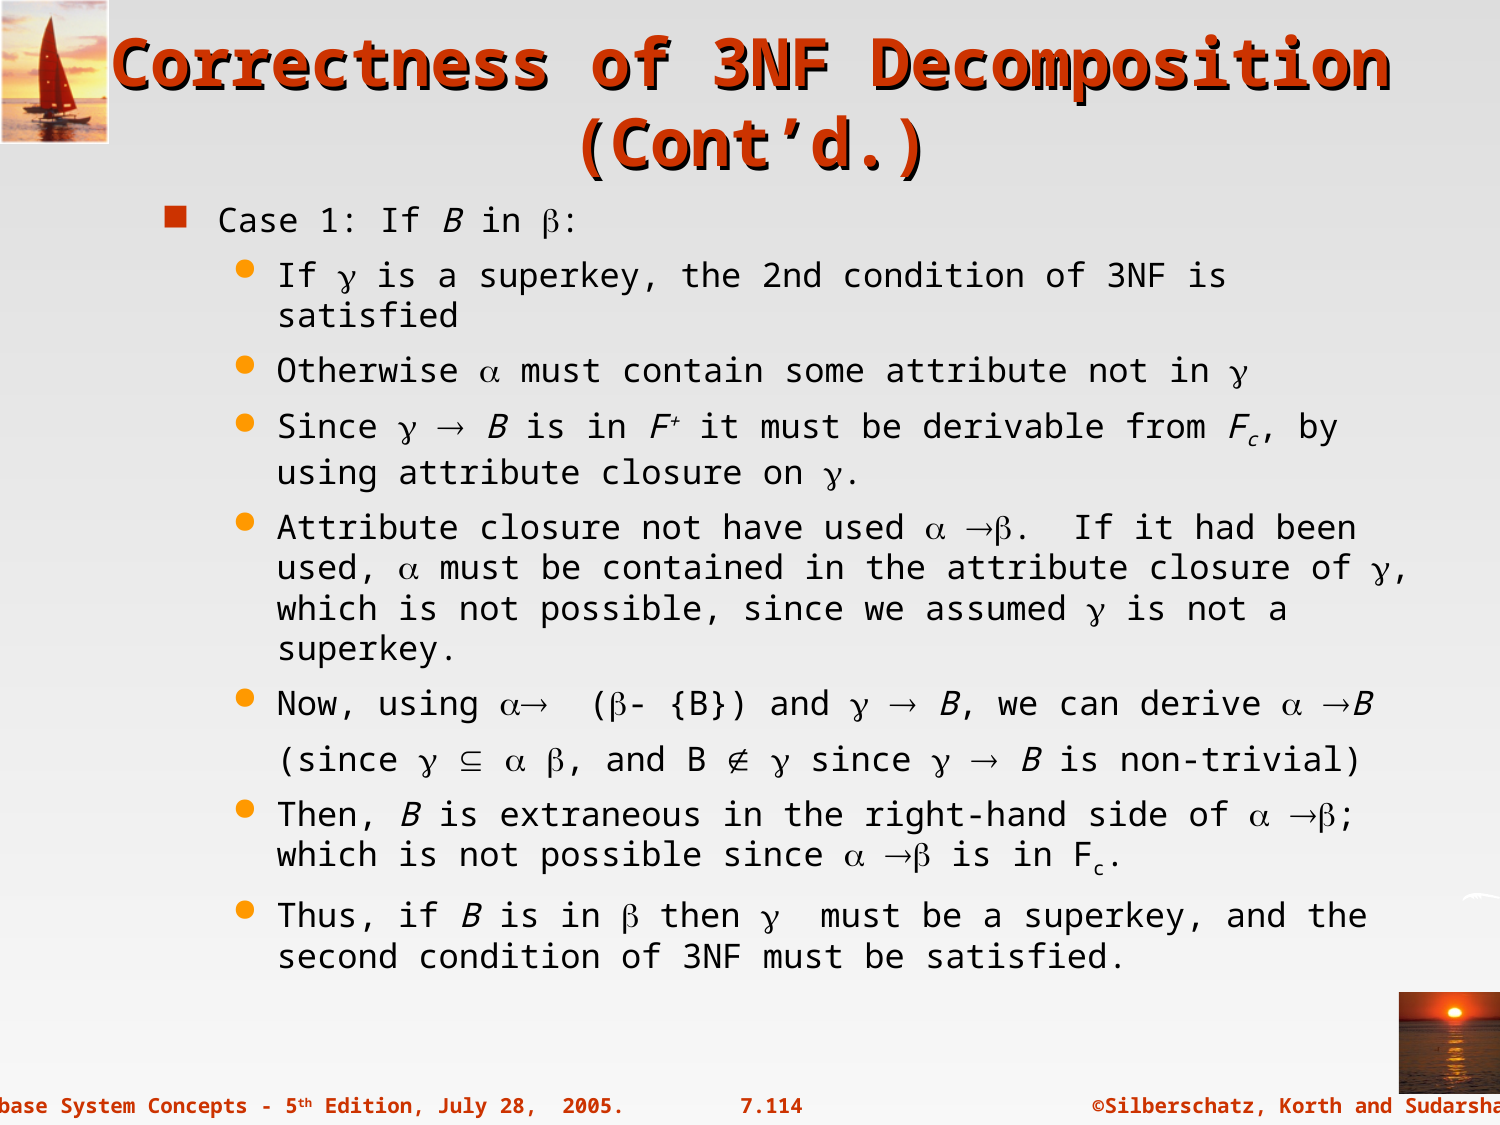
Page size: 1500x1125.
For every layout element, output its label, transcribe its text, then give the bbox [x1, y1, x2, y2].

list Case 1: If B in : If  is a superkey, the 2nd condition of 3NF is satisfied Otherwise  must contain some attribute not in  Since   B is in F+ it must be derivable from Fc, by using attribute closure on . Attribute closure not have used  . If it had been used,  must be contained in the attribute closure of , which is not possible, since we assumed  is not a superkey. Now, using  (- {B}) and   B, we can derive  B (since    , and B   since   B is non-trivial) Then, B is extraneous in the right-hand side of  ; which is not possible since   is in Fc. Thus, if B is in  then  must be a superkey, and the second condition of 3NF must be satisfied. [152, 190, 1440, 991]
title Correctness of 3NF Decomposition (Cont’d.) [87, 0, 1413, 188]
picture [0, 0, 87, 144]
picture [1398, 992, 1500, 1094]
